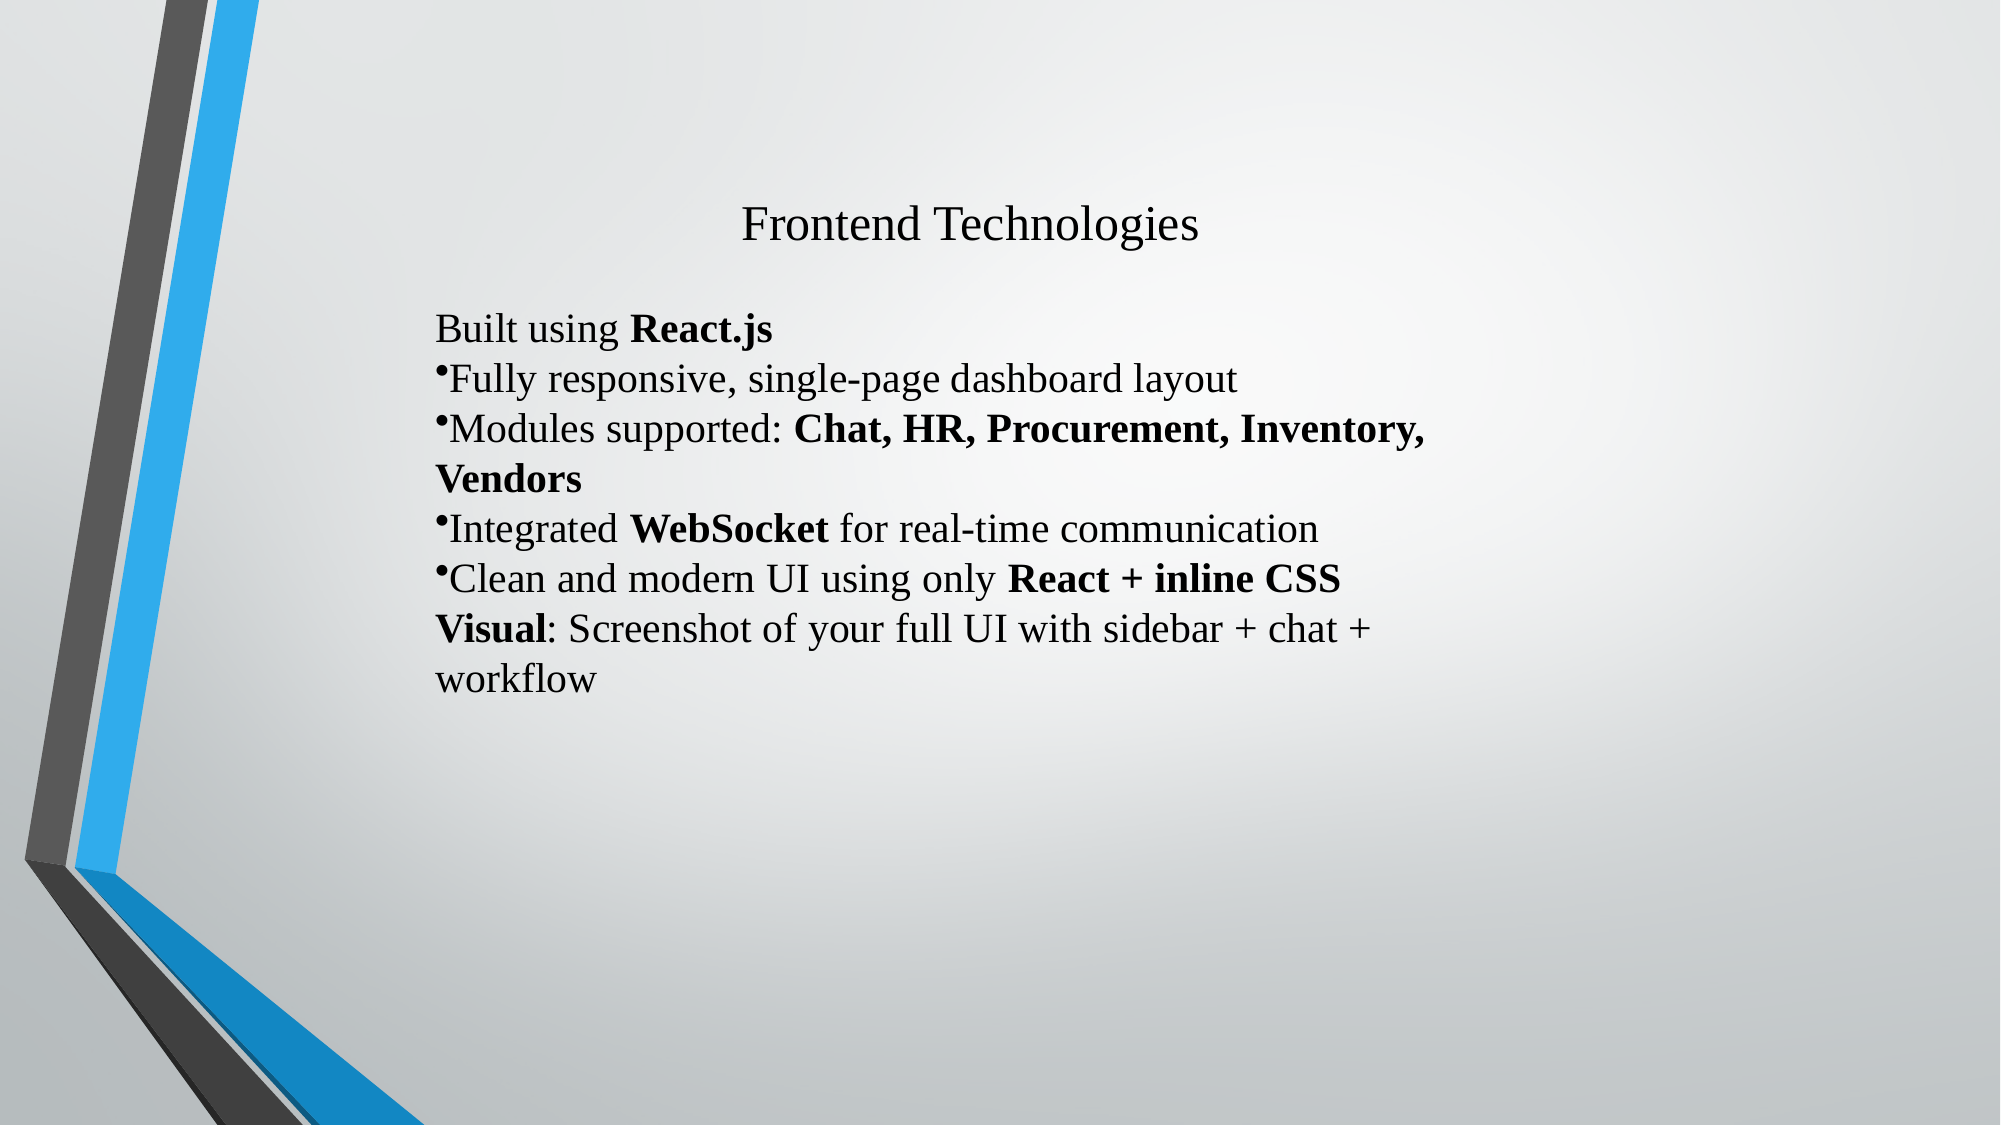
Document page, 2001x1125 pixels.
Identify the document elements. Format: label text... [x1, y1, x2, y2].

text_box Frontend Technologies Built using React.js Fully responsive, single-page dashboard layout Modules supported: Chat, HR, Procurement, Inventory, Vendors Integrated WebSocket for real-time communication Clean and modern UI using only React + inline CSS Visual: Screenshot of your full UI with sidebar + chat + workflow [419, 183, 1504, 709]
